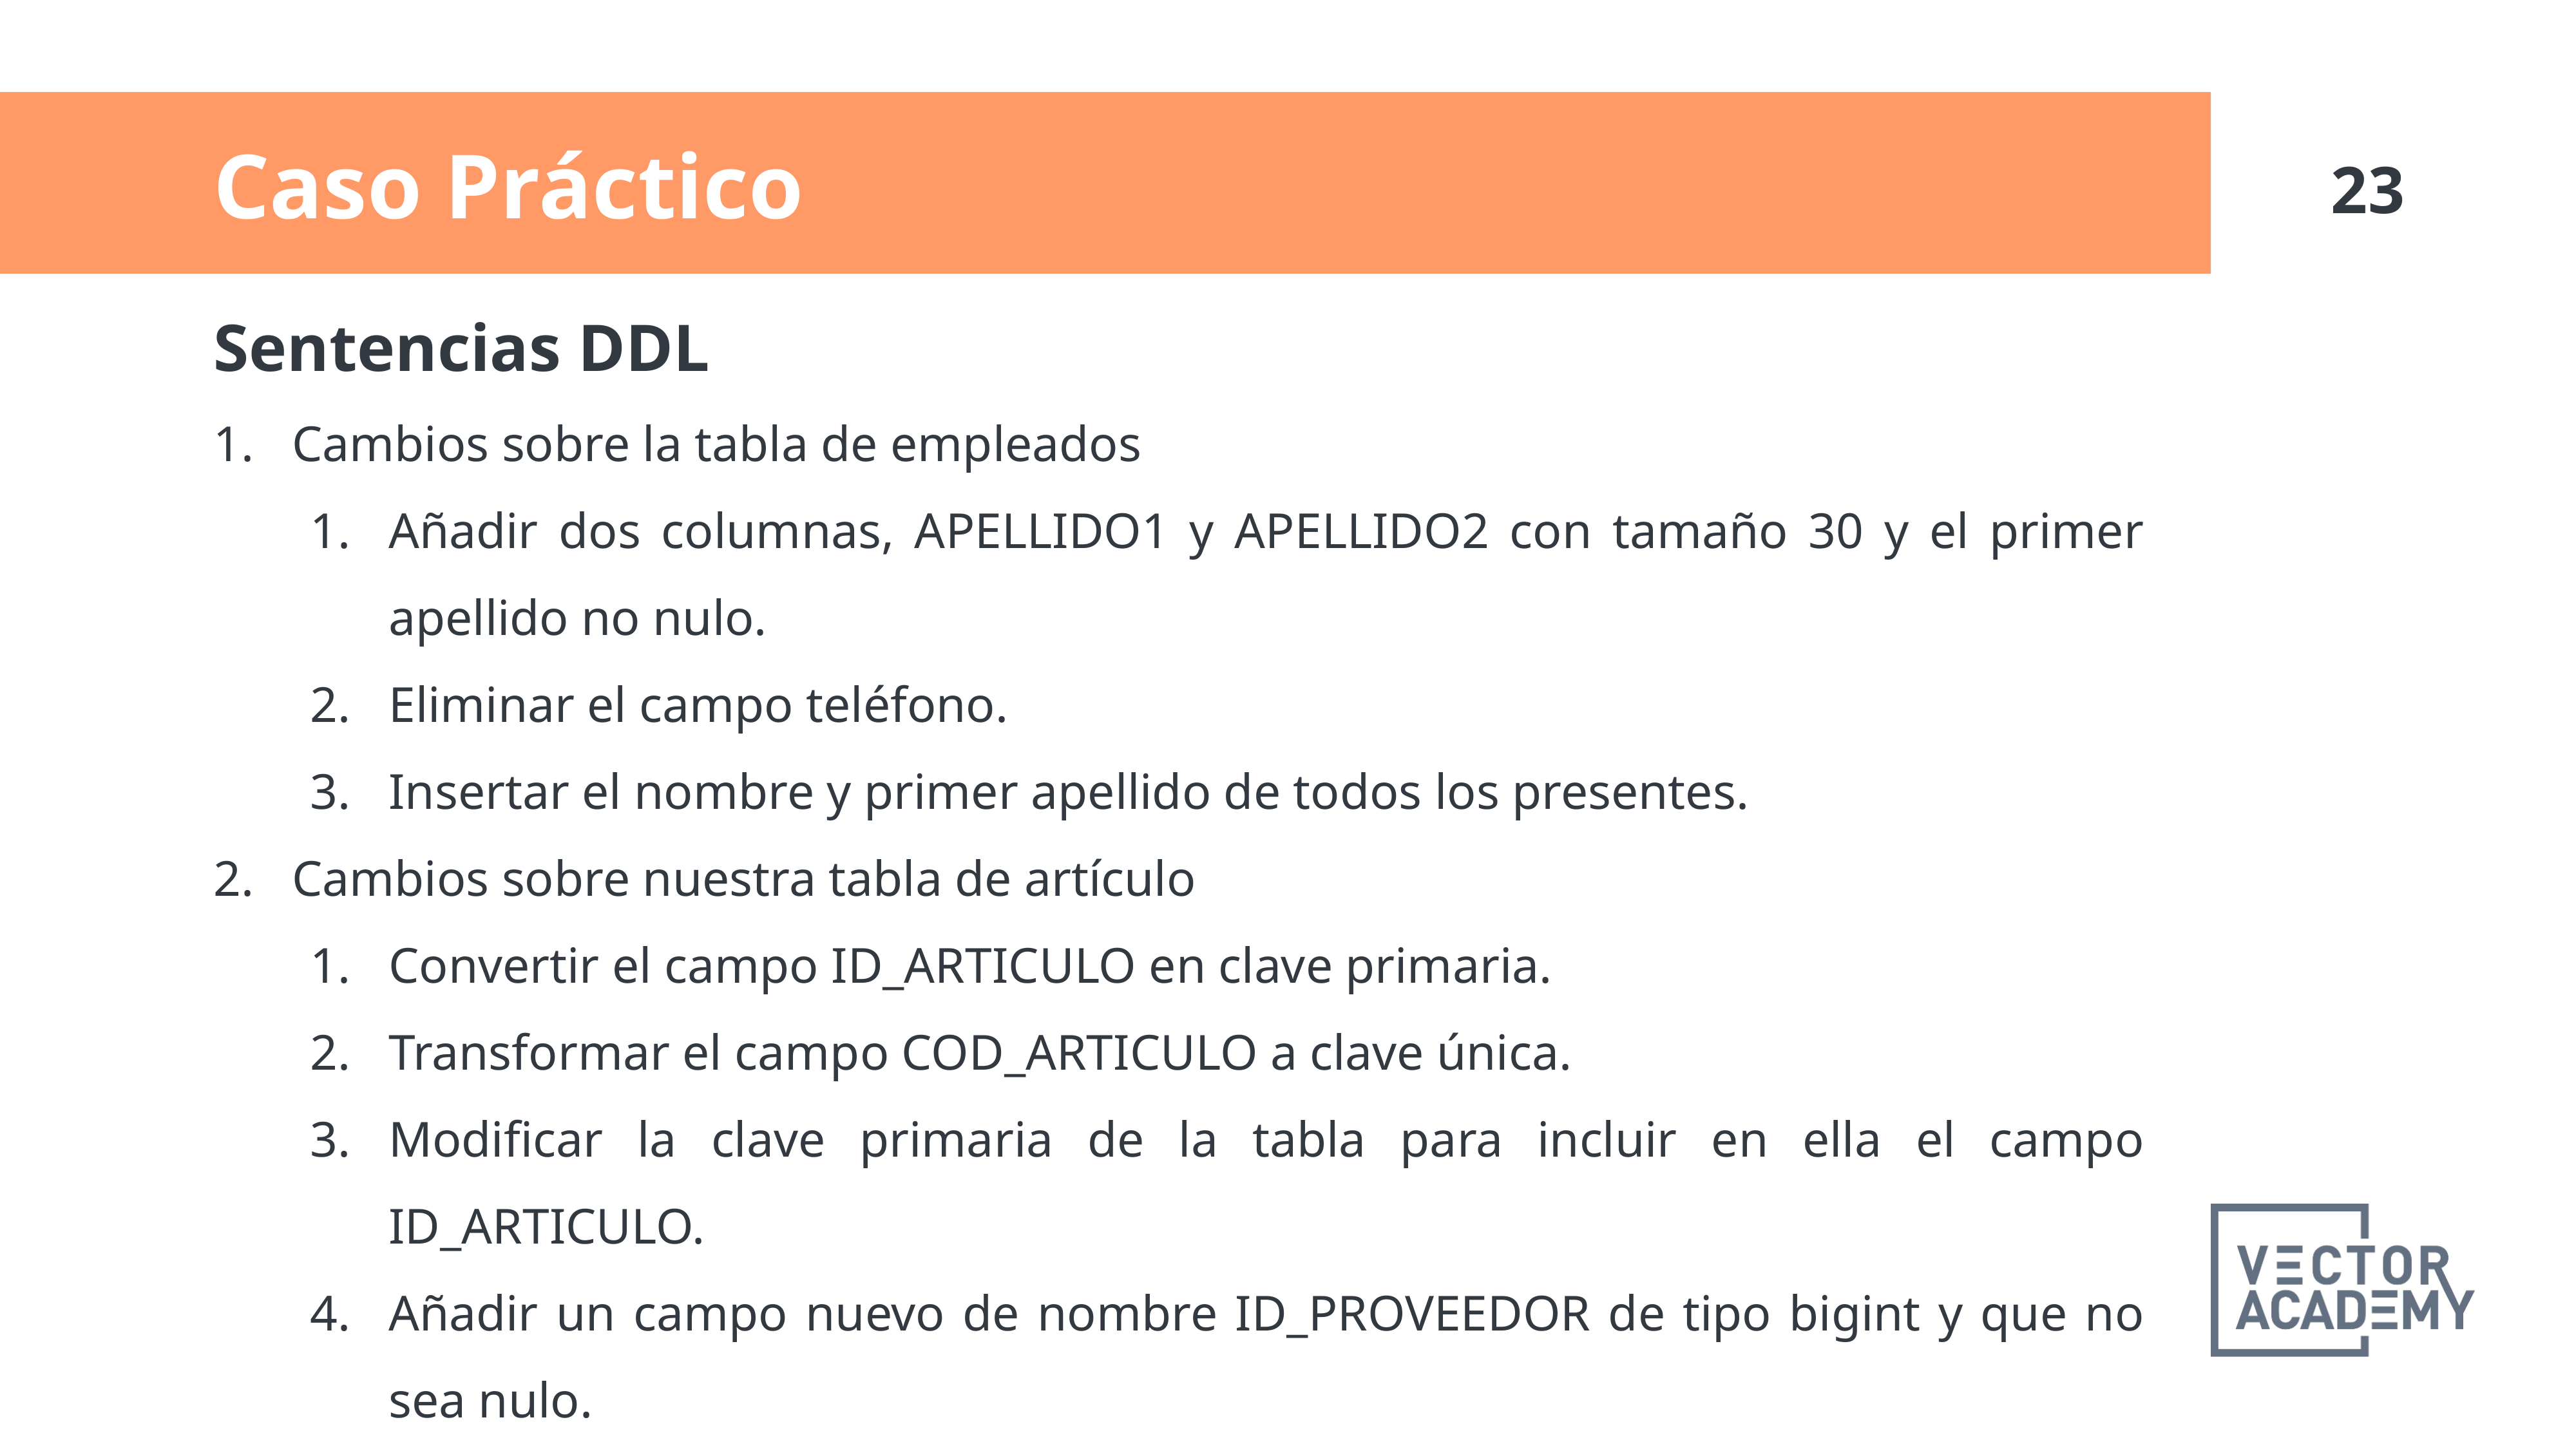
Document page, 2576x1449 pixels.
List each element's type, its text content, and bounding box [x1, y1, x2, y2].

text_box Sentencias DDL Cambios sobre la tabla de empleados Añadir dos columnas, APELLIDO1 y APELLIDO2 con tamaño 30 y el primer apellido no nulo. Eliminar el campo teléfono. Insertar el nombre y primer apellido de todos los presentes. Cambios sobre nuestra tabla de artículo Convertir el campo ID_ARTICULO en clave primaria. Transformar el campo COD_ARTICULO a clave única. Modificar la clave primaria de la tabla para incluir en ella el campo ID_ARTICULO. Añadir un campo nuevo de nombre ID_PROVEEDOR de tipo bigint y que no sea nulo. [204, 301, 2155, 1432]
text_box Caso Práctico [204, 125, 2137, 242]
text_box [0, 91, 2211, 274]
picture [2211, 1204, 2475, 1357]
